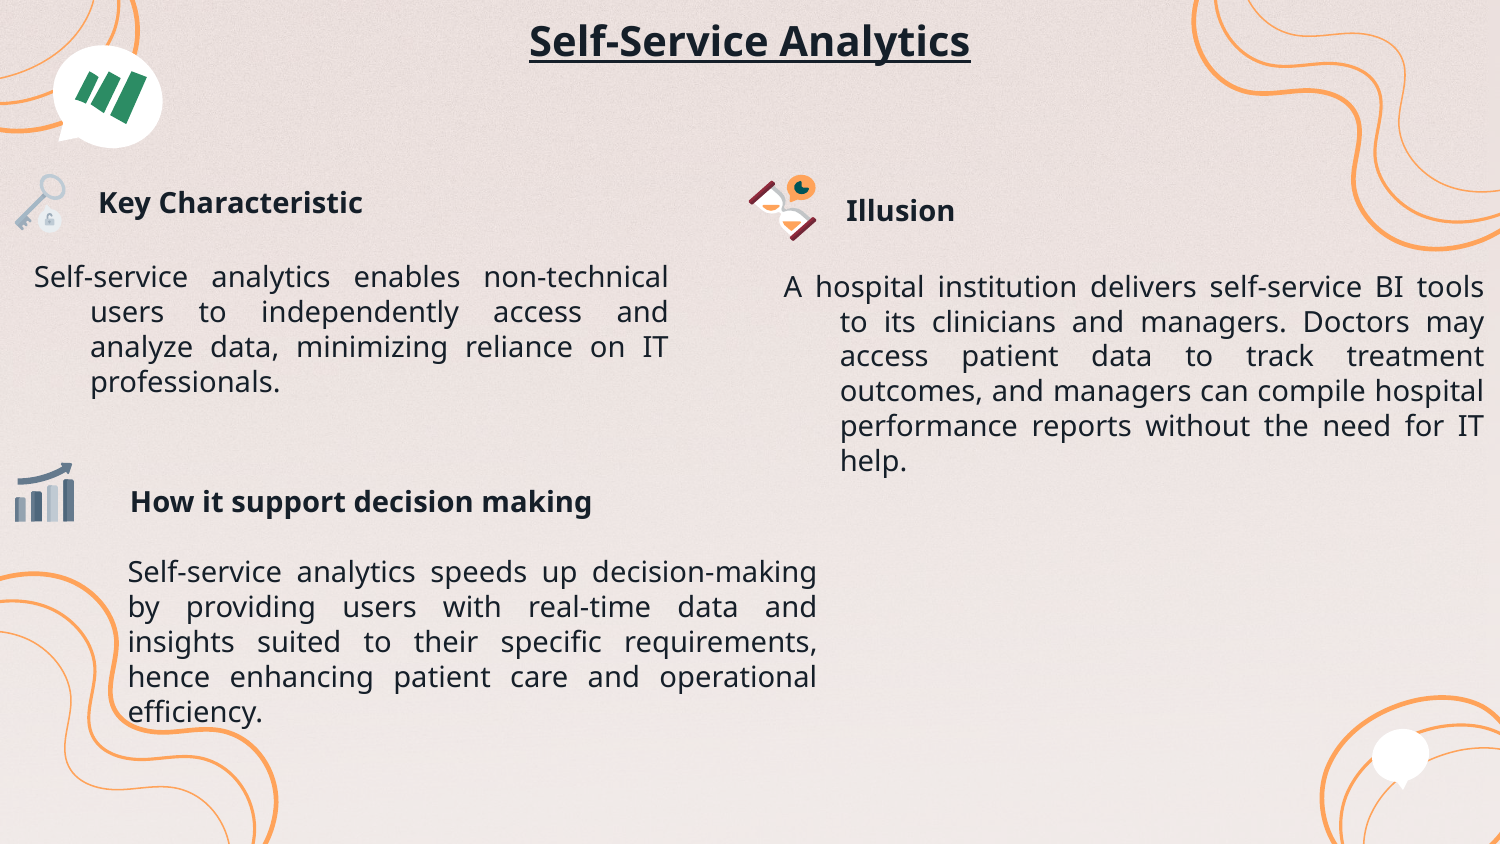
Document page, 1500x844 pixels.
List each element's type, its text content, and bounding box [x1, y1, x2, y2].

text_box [14, 173, 68, 234]
text_box A hospital institution delivers self-service BI tools to its clinicians and managers. Doctors may access patient data to track treatment outcomes, and managers can compile hospital performance reports without the need for IT help. [749, 252, 1500, 627]
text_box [34, 26, 181, 168]
subtitle Self-service analytics speeds up decision-making by providing users with real-time data and insights suited to their specific requirements, hence enhancing patient care and operational efficiency. [112, 538, 833, 787]
subtitle Self-service analytics enables non-technical users to independently access and analyze data, minimizing reliance on IT professionals. [0, 243, 685, 418]
text_box [1372, 728, 1430, 791]
title Key Characteristic [83, 169, 583, 241]
title How it support decision making [114, 468, 665, 538]
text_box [14, 462, 75, 522]
title Self-Service Analytics [118, 0, 1382, 94]
text_box Illusion [831, 177, 1331, 249]
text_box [748, 174, 820, 241]
